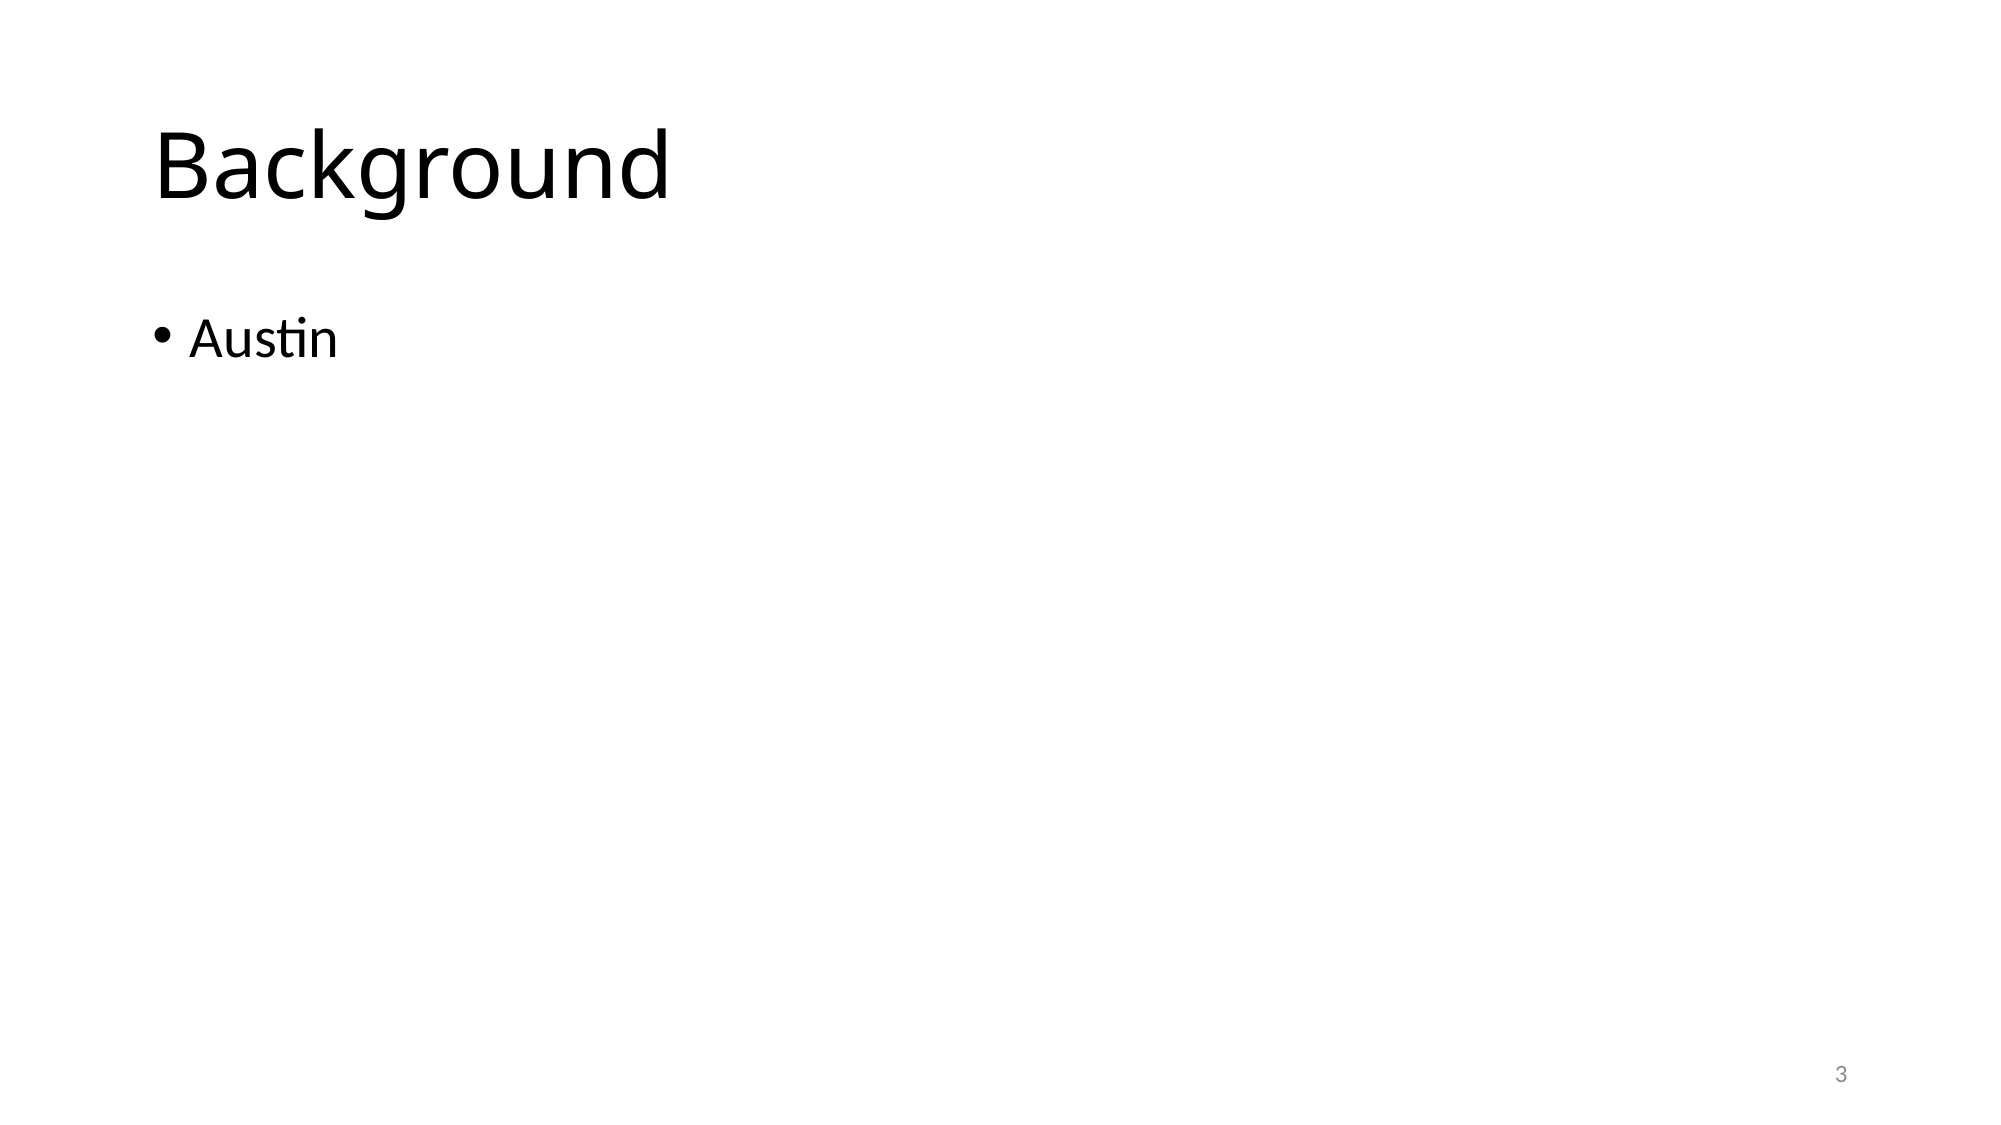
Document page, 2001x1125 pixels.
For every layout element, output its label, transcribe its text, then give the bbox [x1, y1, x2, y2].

slide_number 3 [1412, 1042, 1863, 1103]
list Austin [137, 299, 1863, 1014]
title Background [137, 59, 1863, 278]
